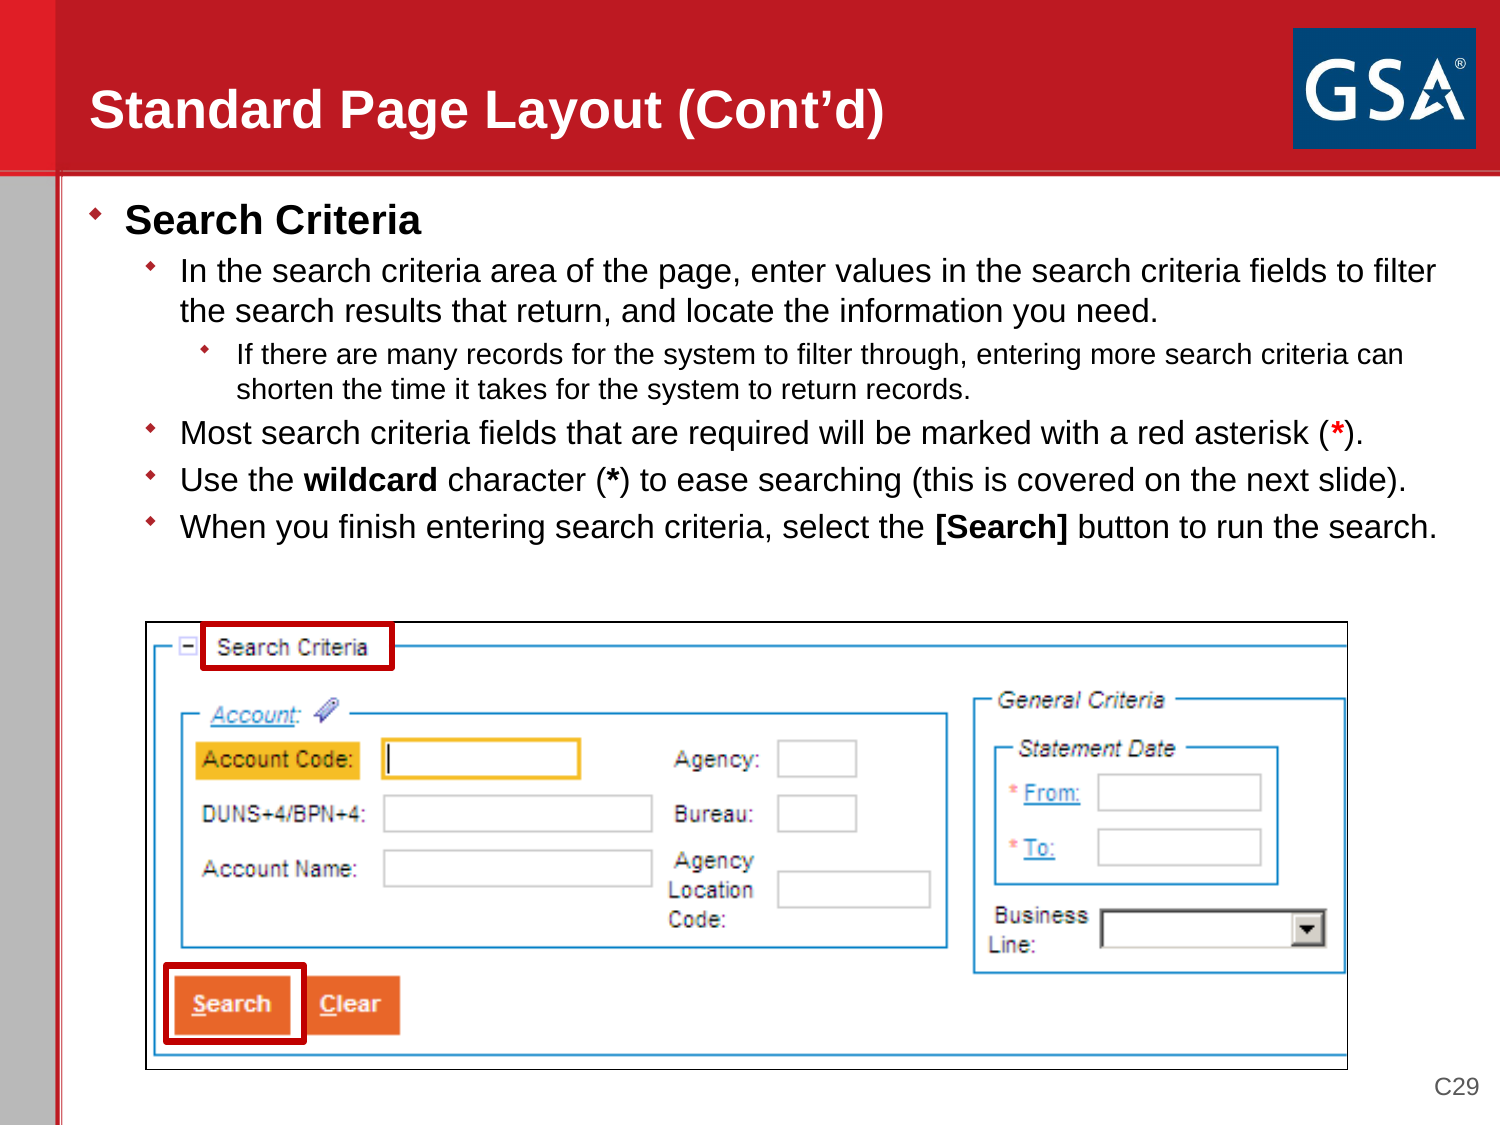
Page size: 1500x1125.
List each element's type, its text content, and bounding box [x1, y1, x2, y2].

list Search Criteria In the search criteria area of the page, enter values in the search criteria fields to filter the search results that return, and locate the information you need. If there are many records for the system to filter through, entering more search criteria can shorten the time it takes for the system to return records. Most search criteria fields that are required will be marked with a red asterisk (*). Use the wildcard character (*) to ease searching (this is covered on the next slide). When you finish entering search criteria, select the [Search] button to run the search. [71, 184, 1484, 571]
picture [0, 0, 1500, 1125]
text_box C29 [1419, 1063, 1500, 1109]
picture [146, 622, 1347, 1069]
title Standard Page Layout (Cont’d) [74, 54, 1440, 148]
